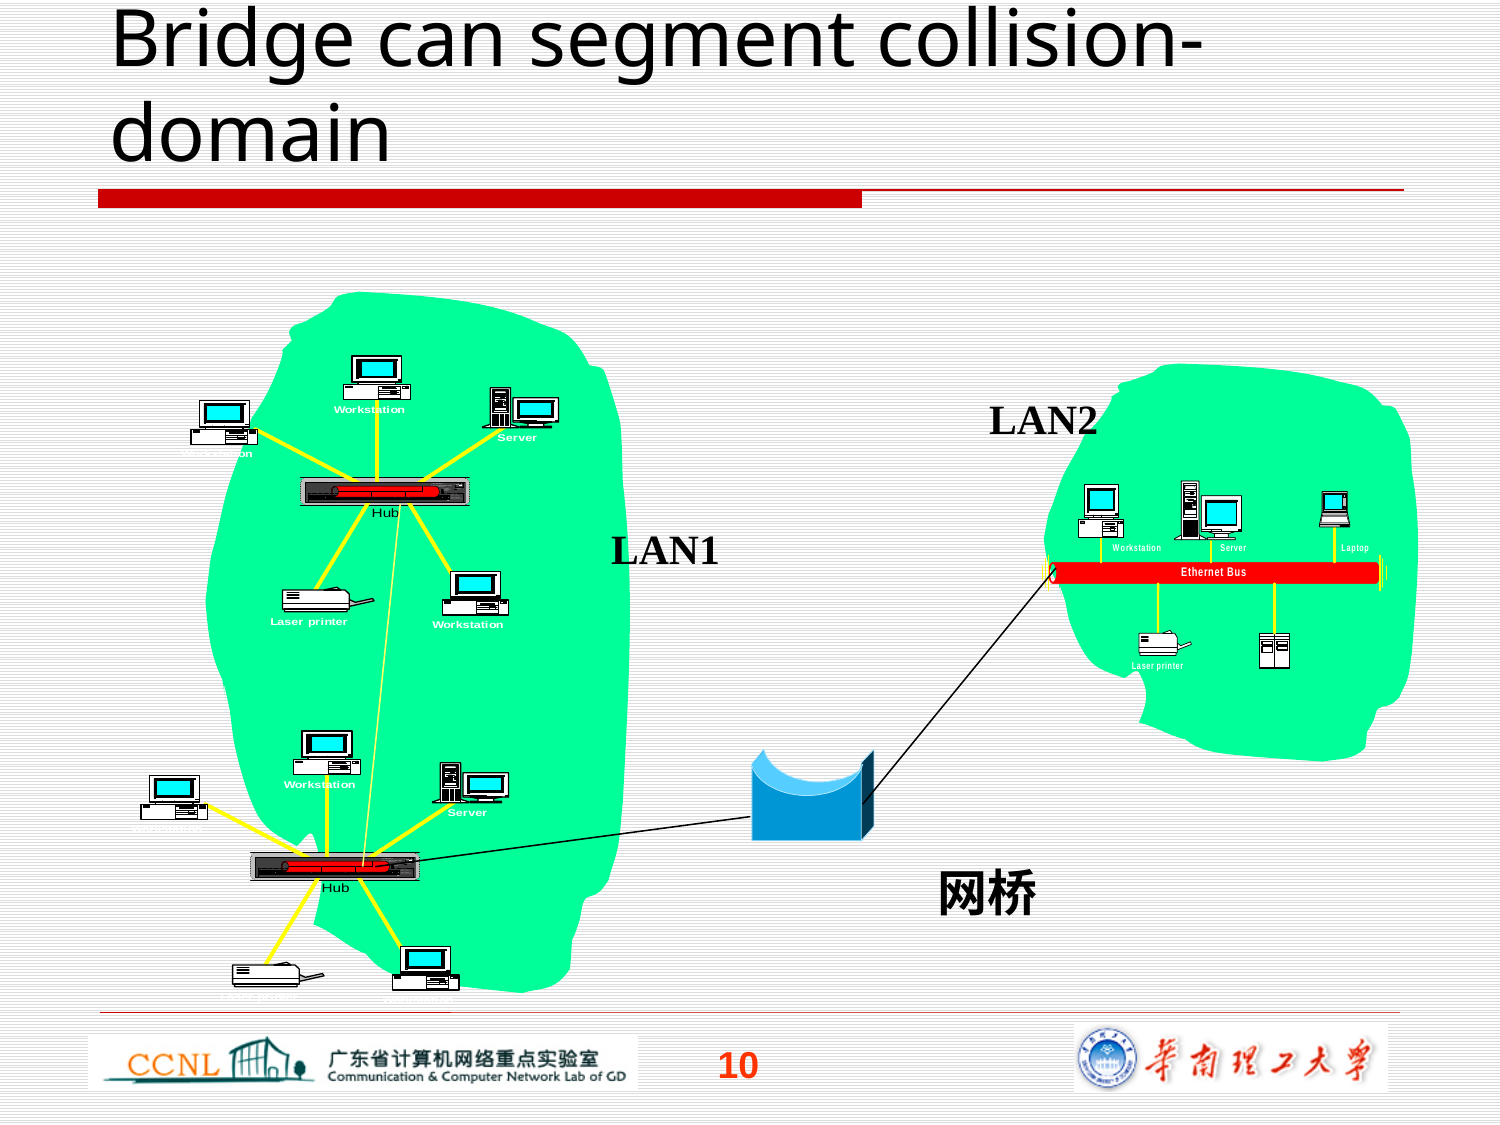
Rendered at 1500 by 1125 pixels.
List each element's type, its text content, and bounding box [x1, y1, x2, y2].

title Bridge can segment collision-domain [93, 49, 1407, 185]
text_box LAN1 [654, 515, 747, 581]
picture [1074, 1024, 1388, 1092]
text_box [749, 741, 962, 842]
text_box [149, 353, 651, 637]
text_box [1040, 478, 1388, 691]
text_box [210, 645, 630, 887]
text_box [100, 728, 601, 1012]
picture [88, 1034, 638, 1090]
text_box 网桥 [887, 854, 1088, 929]
text_box [282, 291, 583, 352]
text_box [1062, 363, 1419, 762]
text_box LAN2 [974, 385, 1125, 451]
